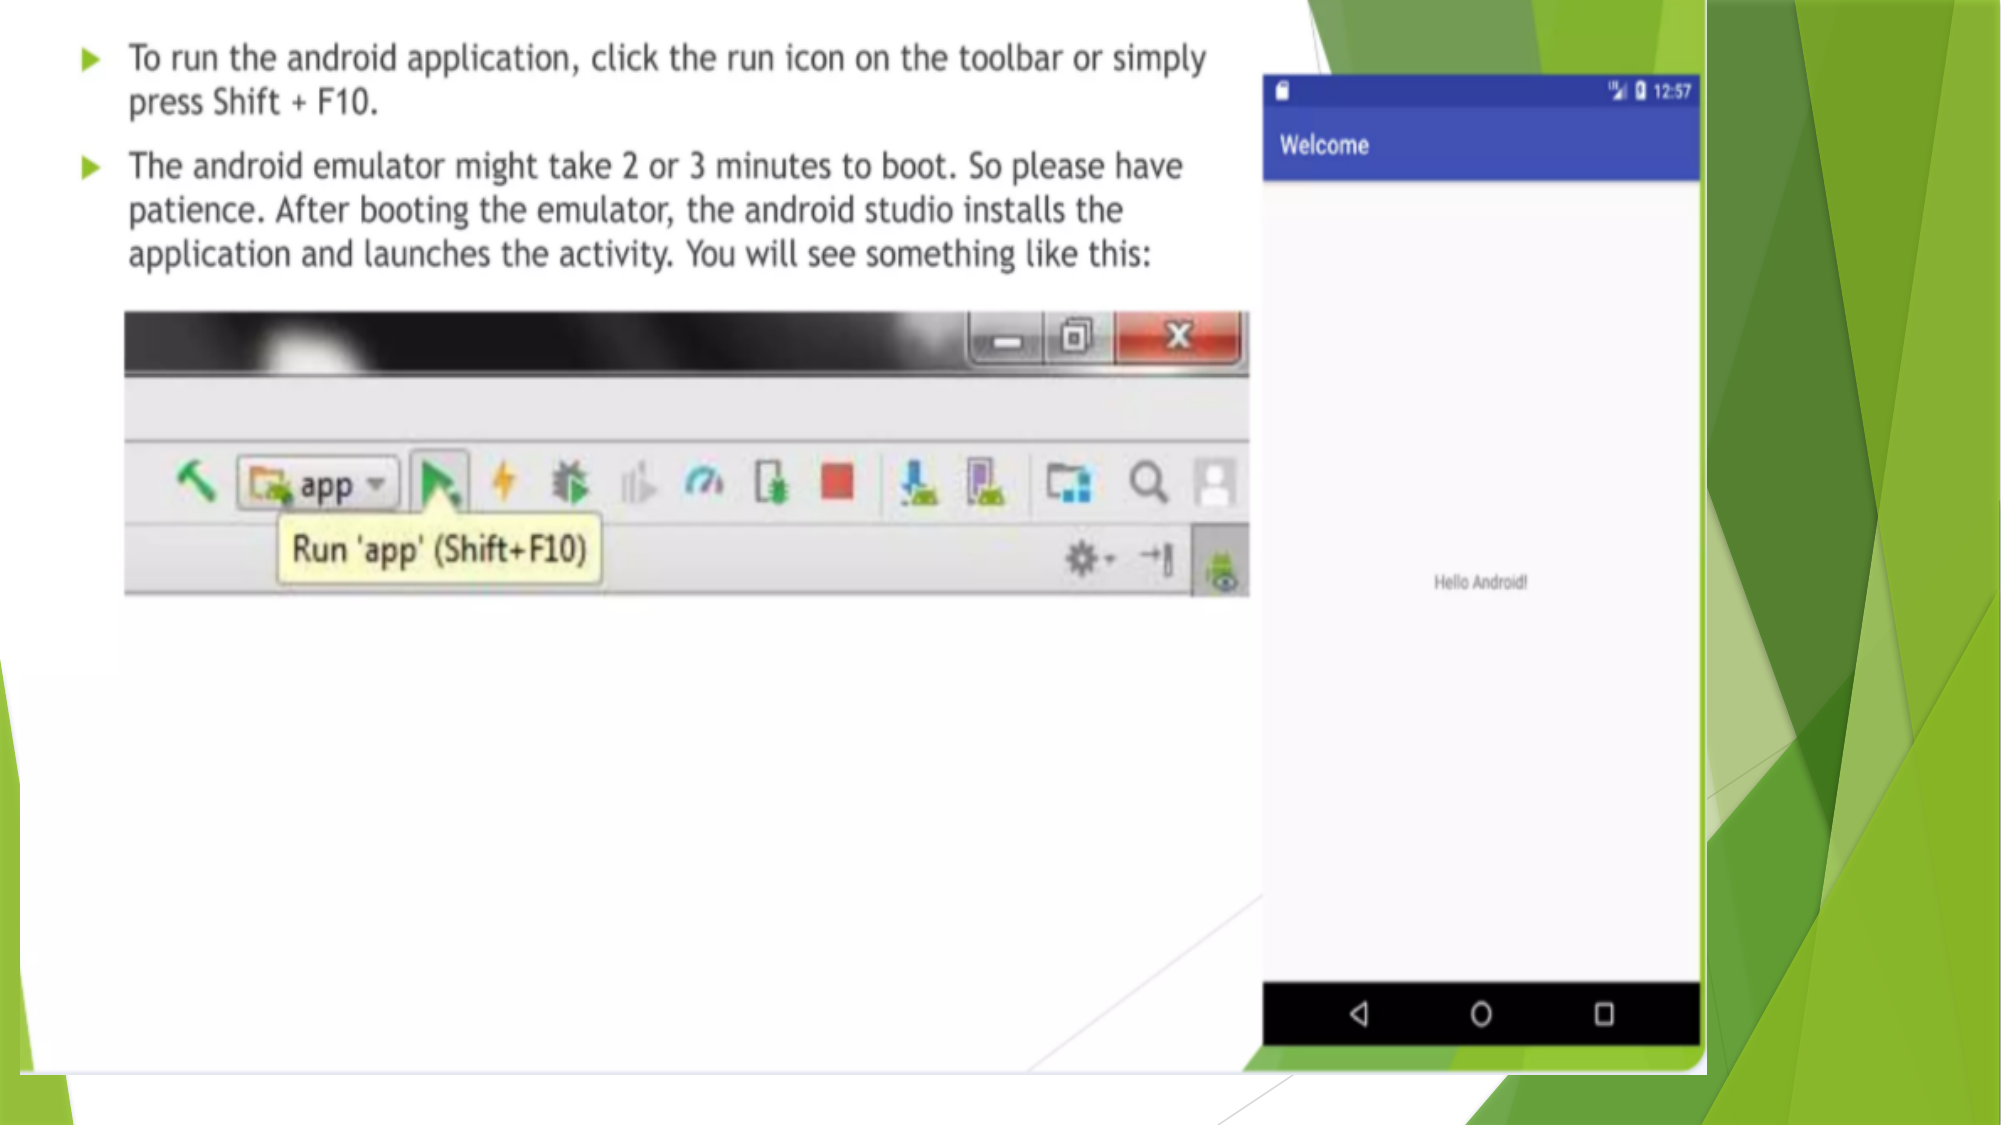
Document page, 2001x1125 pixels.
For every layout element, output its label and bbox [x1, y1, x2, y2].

list [20, 0, 1707, 1076]
